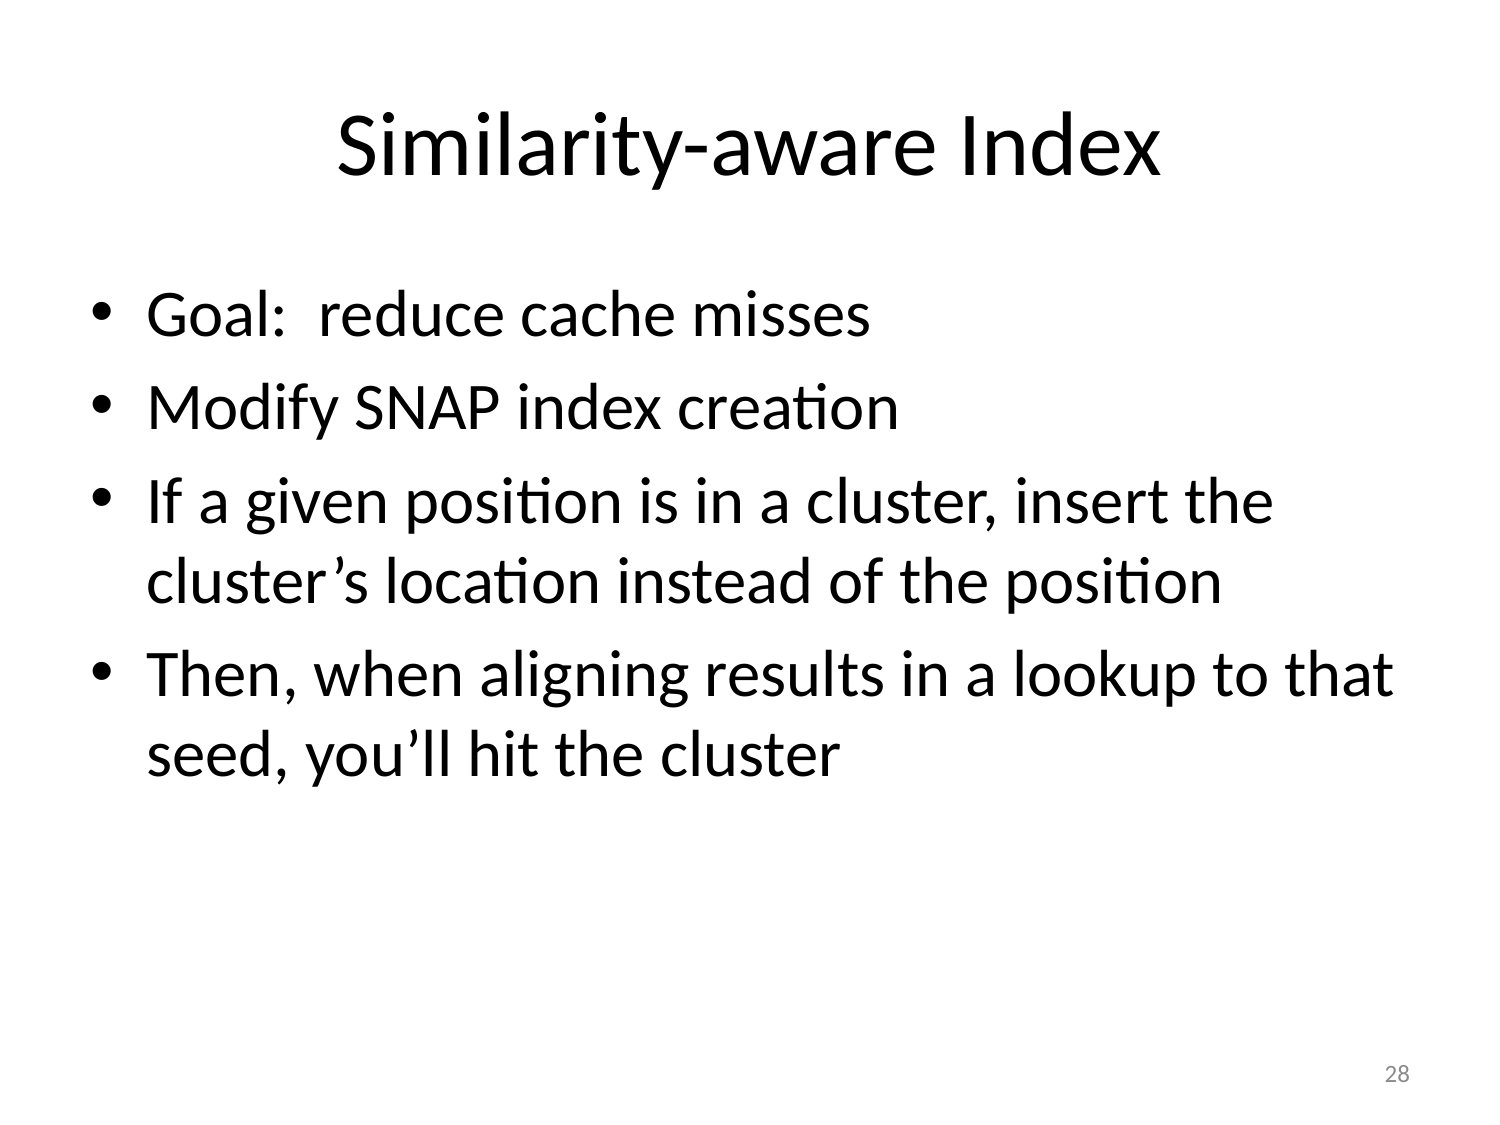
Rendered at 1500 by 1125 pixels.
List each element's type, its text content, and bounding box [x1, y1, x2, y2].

list Goal: reduce cache misses Modify SNAP index creation If a given position is in a cluster, insert the cluster’s location instead of the position Then, when aligning results in a lookup to that seed, you’ll hit the cluster [75, 262, 1425, 1005]
slide_number 27 [1074, 1042, 1425, 1103]
title Similarity-aware Index [75, 45, 1425, 233]
